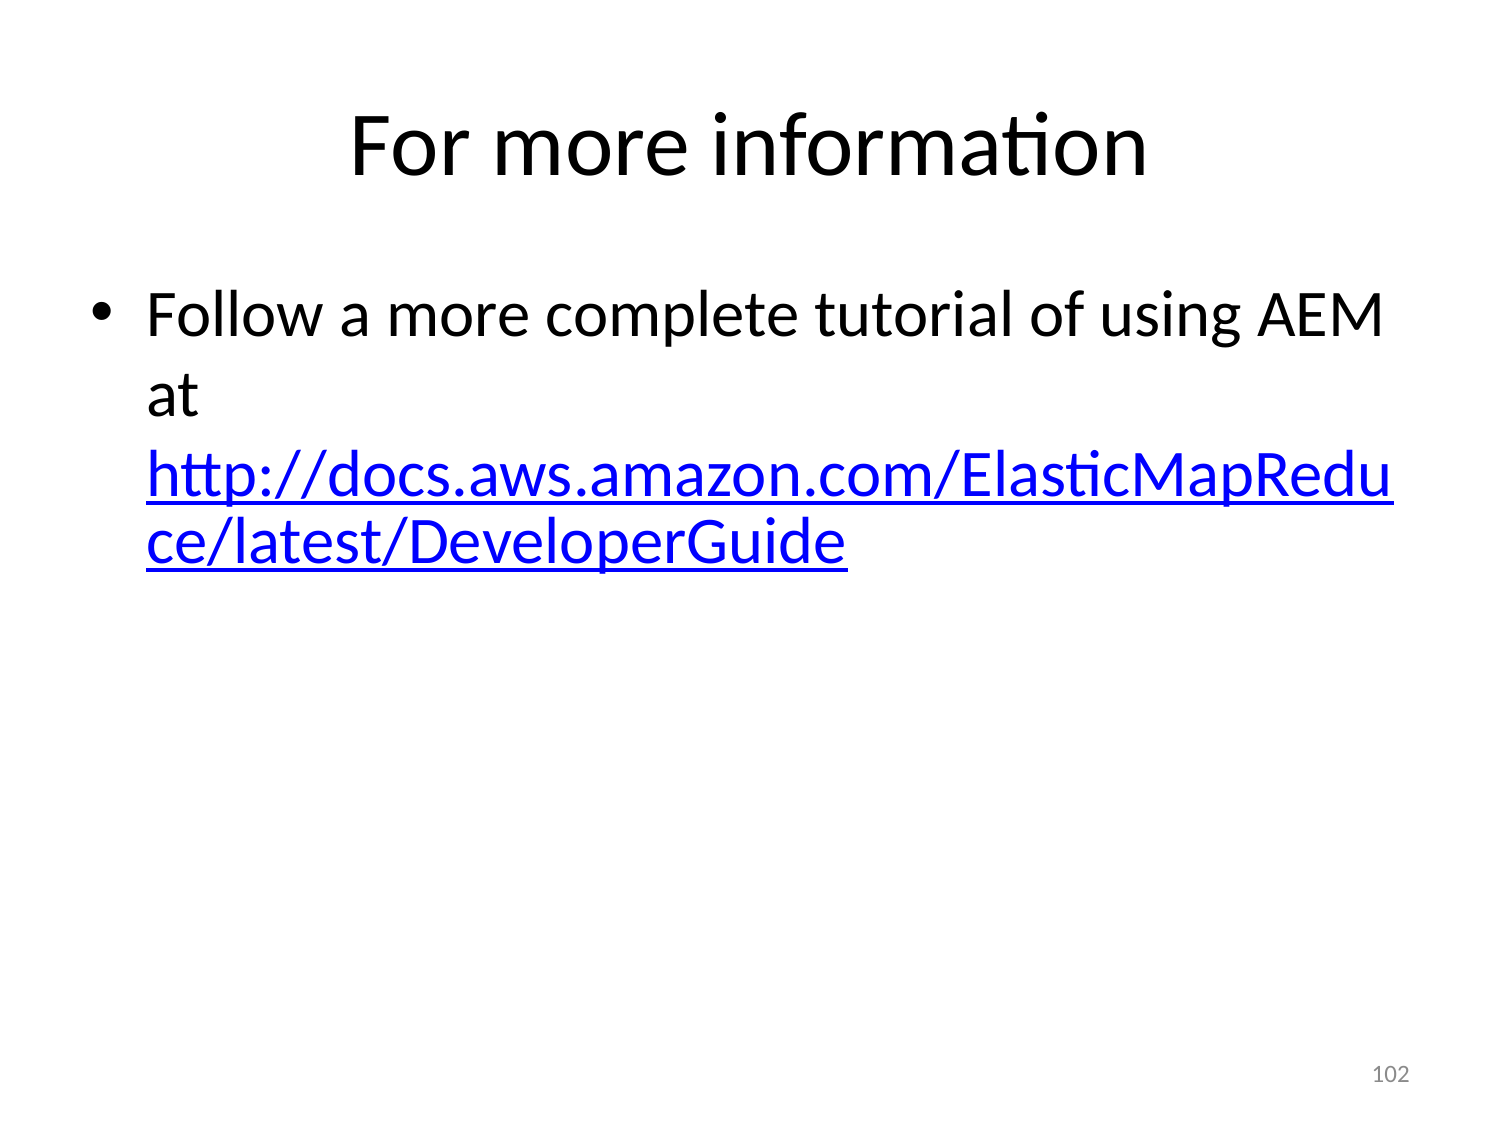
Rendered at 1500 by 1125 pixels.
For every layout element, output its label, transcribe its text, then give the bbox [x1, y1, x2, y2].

title For more information [75, 45, 1425, 233]
list Follow a more complete tutorial of using AEM at http://docs.aws.amazon.com/ElasticMapReduce/latest/DeveloperGuide [75, 262, 1425, 1005]
slide_number 102 [1074, 1042, 1425, 1103]
